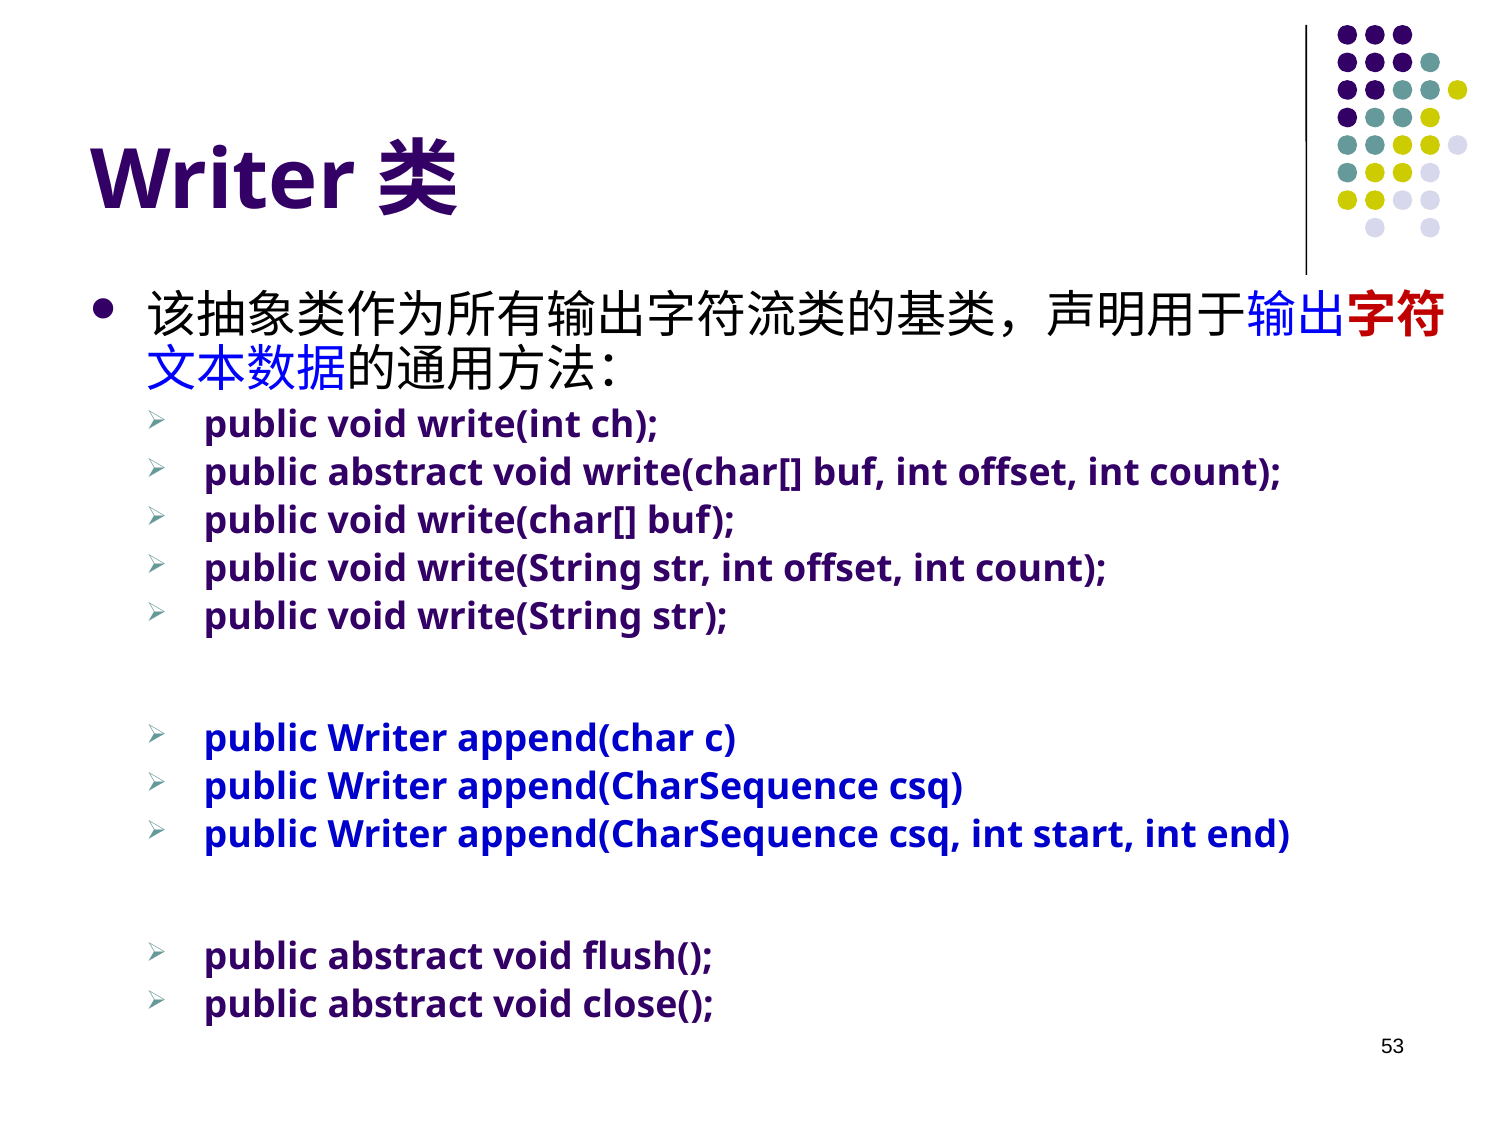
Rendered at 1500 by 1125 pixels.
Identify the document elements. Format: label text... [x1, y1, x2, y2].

list 该抽象类作为所有输出字符流类的基类，声明用于输出字符文本数据的通用方法： public void write(int ch); public abstract void write(char[] buf, int offset, int count); public void write(char[] buf); public void write(String str, int offset, int count); public void write(String str); public Writer append(char c) public Writer append(CharSequence csq) public Writer append(CharSequence csq, int start, int end) public abstract void flush(); public abstract void close(); [74, 281, 1476, 1006]
slide_number 53 [1074, 1024, 1426, 1101]
title Writer类 [74, 19, 1313, 233]
